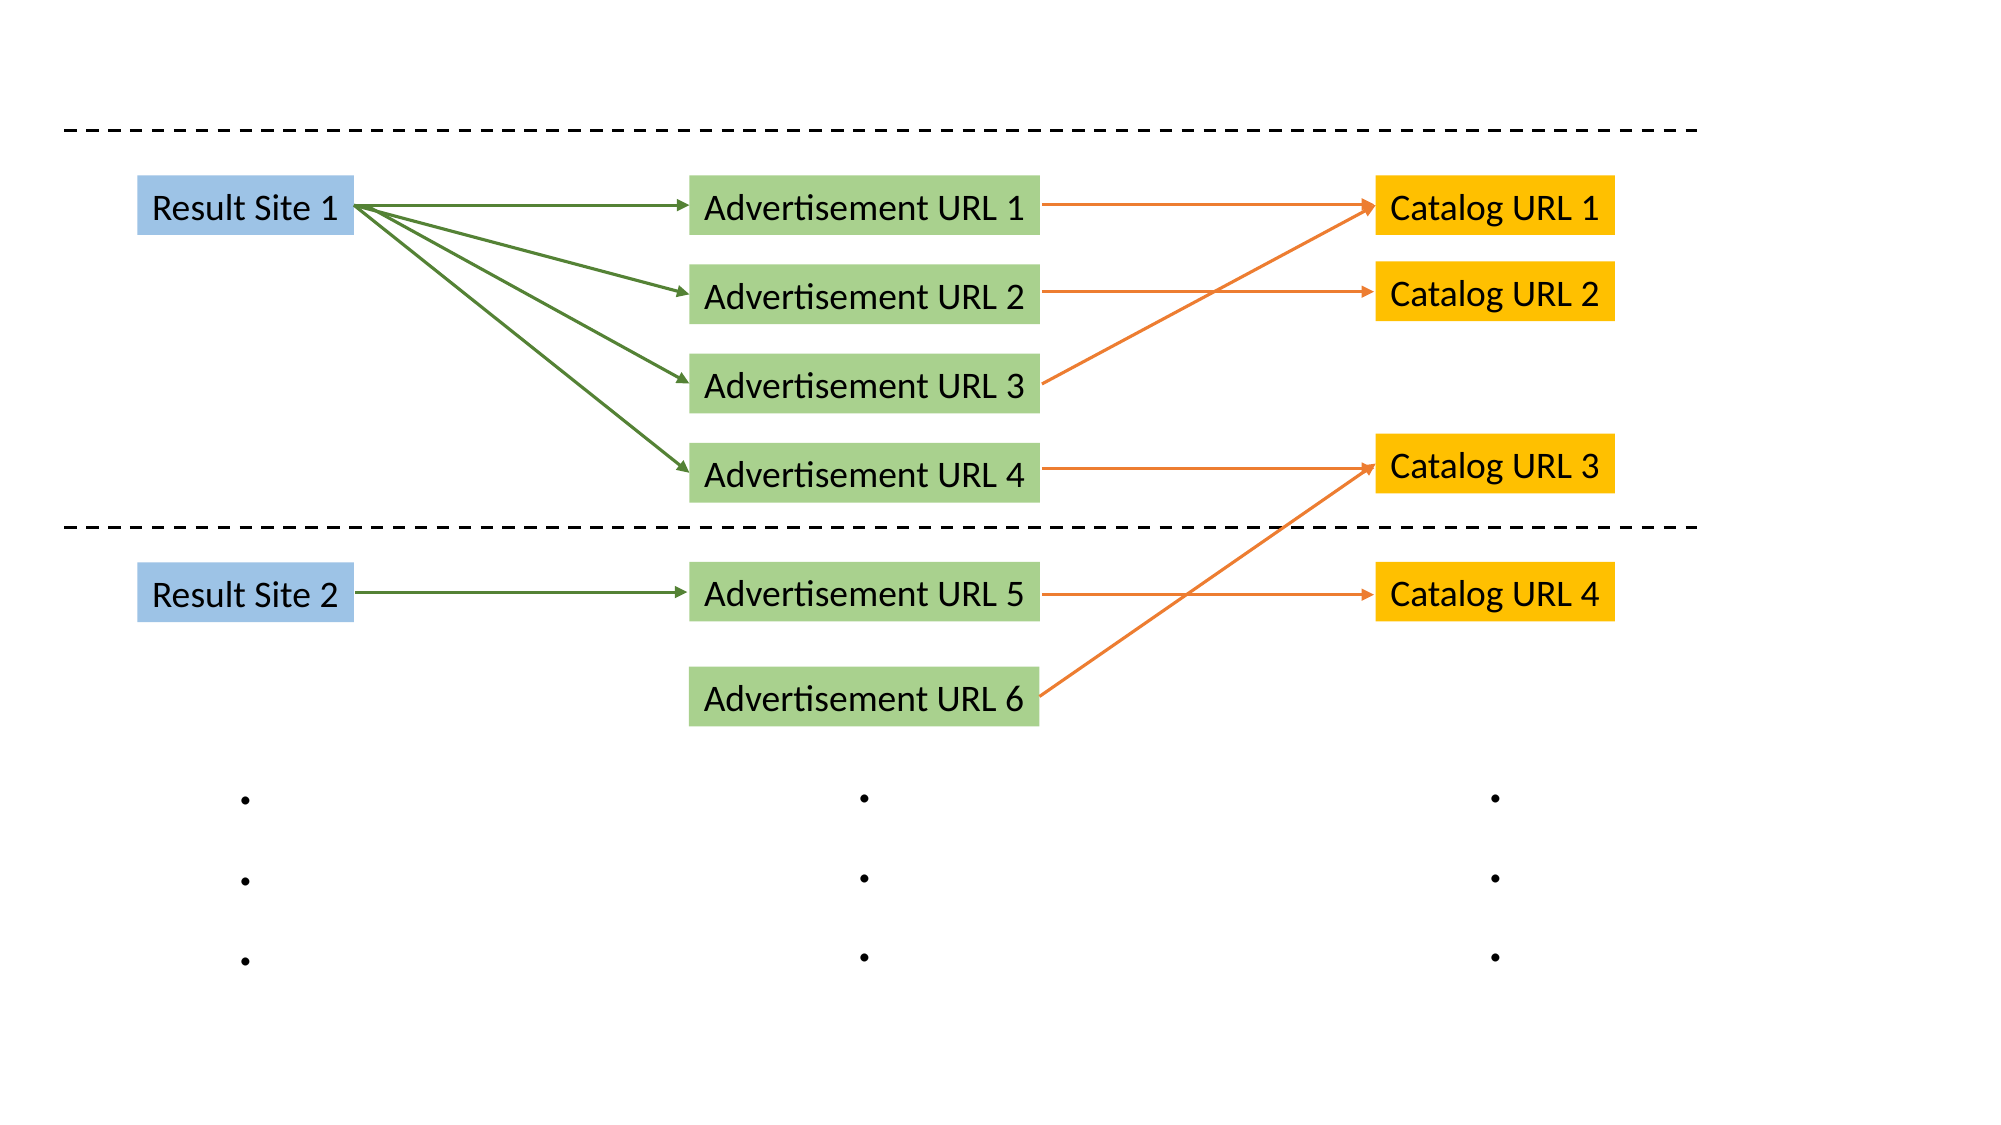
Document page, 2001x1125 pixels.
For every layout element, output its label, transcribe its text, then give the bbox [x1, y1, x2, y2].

text_box . . . [829, 727, 900, 983]
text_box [1041, 205, 1375, 384]
text_box . . . [210, 730, 281, 986]
text_box Advertisement URL 4 [689, 442, 1040, 503]
text_box Result Site 1 [137, 175, 354, 235]
text_box Catalog URL 2 [1375, 261, 1615, 322]
text_box Advertisement URL 1 [689, 175, 1040, 235]
text_box Catalog URL 1 [1375, 175, 1615, 235]
text_box Advertisement URL 2 [689, 264, 1040, 325]
text_box . . . [1460, 727, 1531, 983]
text_box Catalog URL 4 [1375, 561, 1615, 622]
text_box Advertisement URL 3 [689, 353, 1040, 414]
text_box Advertisement URL 6 [688, 666, 1040, 727]
text_box Result Site 2 [137, 562, 354, 623]
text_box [1041, 463, 1375, 697]
text_box Advertisement URL 5 [689, 561, 1040, 622]
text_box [355, 205, 688, 474]
text_box Catalog URL 3 [1375, 433, 1615, 494]
